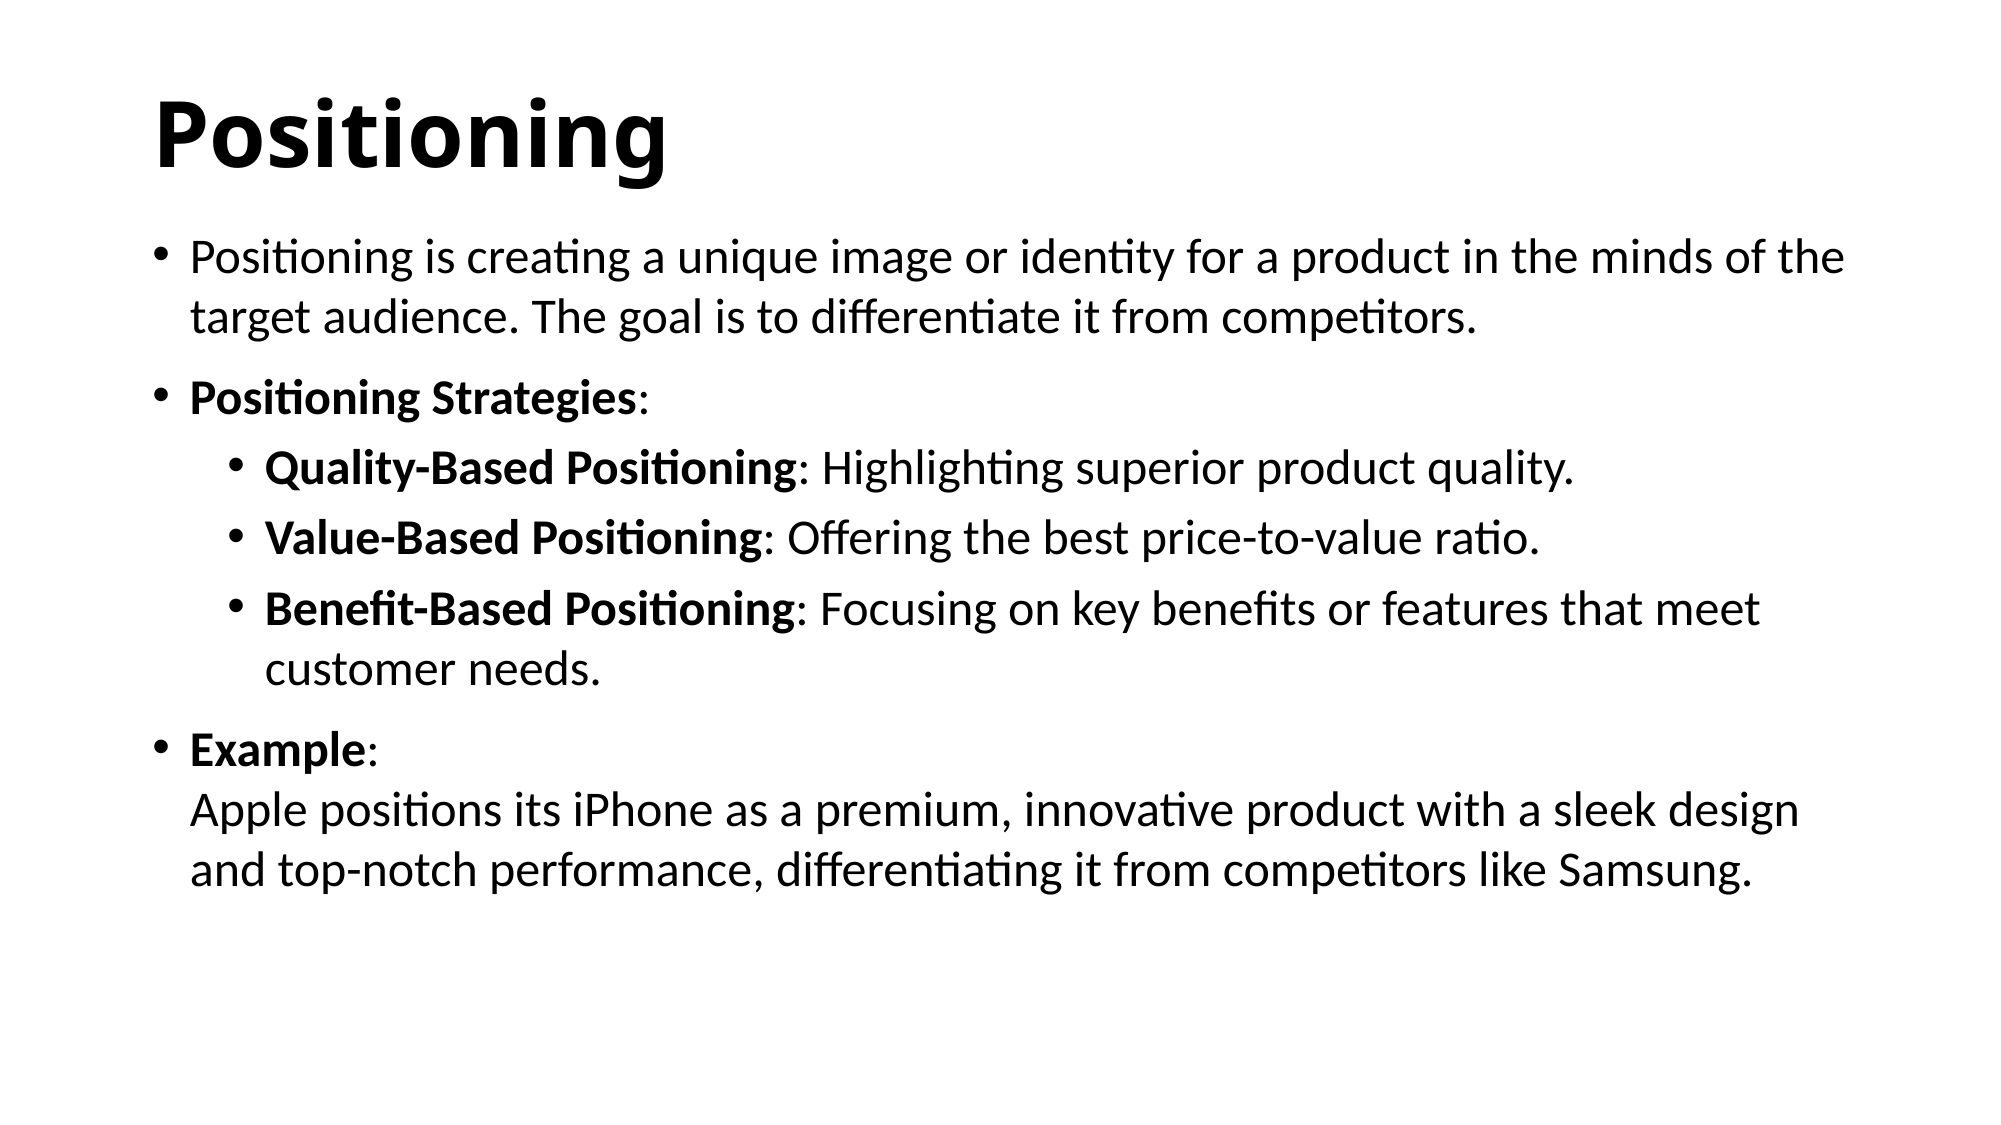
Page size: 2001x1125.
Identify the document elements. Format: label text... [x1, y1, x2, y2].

list Positioning is creating a unique image or identity for a product in the minds of the target audience. The goal is to differentiate it from competitors. Positioning Strategies: Quality-Based Positioning: Highlighting superior product quality. Value-Based Positioning: Offering the best price-to-value ratio. Benefit-Based Positioning: Focusing on key benefits or features that meet customer needs. Example: Apple positions its iPhone as a premium, innovative product with a sleek design and top-notch performance, differentiating it from competitors like Samsung. [137, 215, 1863, 1014]
title Positioning [137, 59, 1863, 215]
